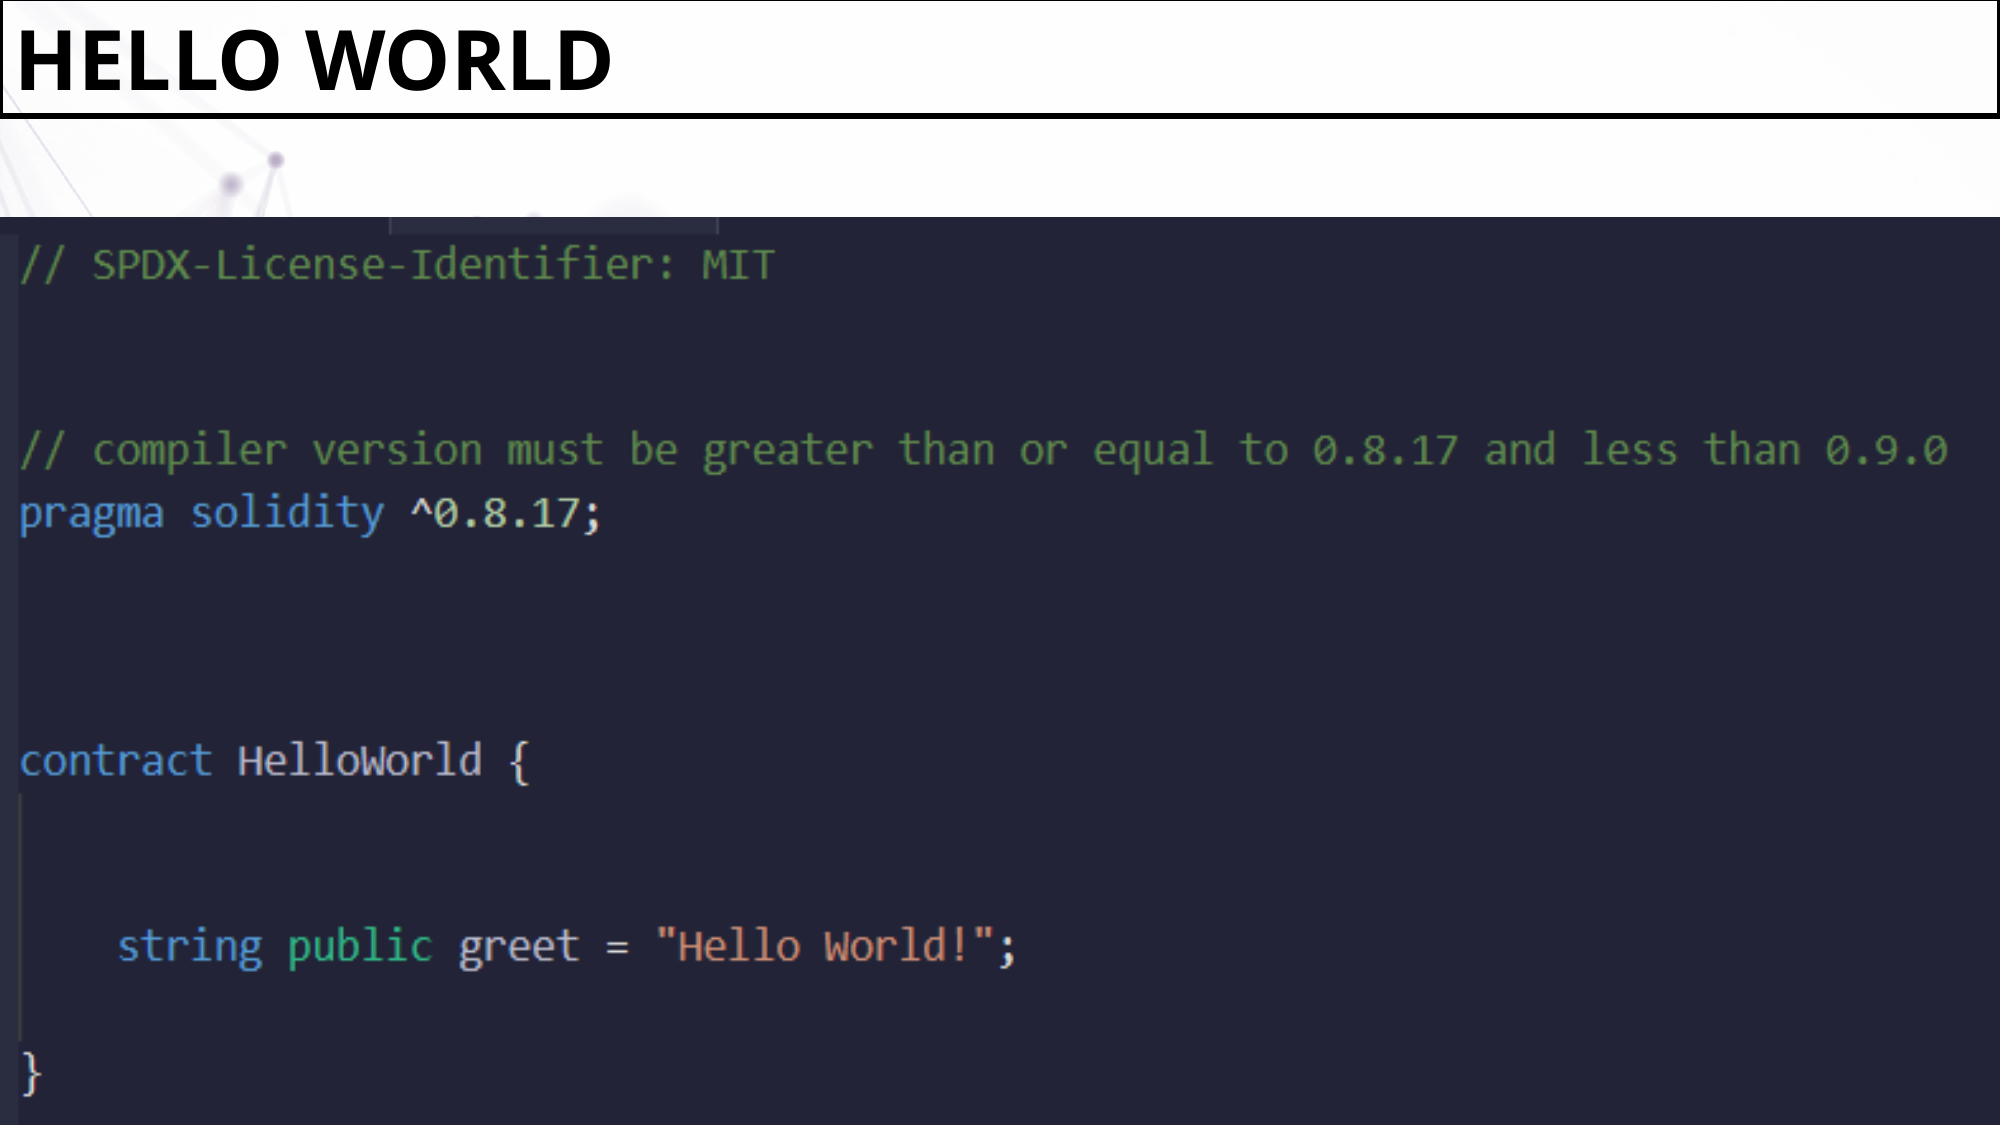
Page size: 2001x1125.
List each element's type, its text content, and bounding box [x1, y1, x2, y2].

picture [0, 217, 2000, 1125]
text_box HELLO WORLD [0, 0, 2000, 116]
